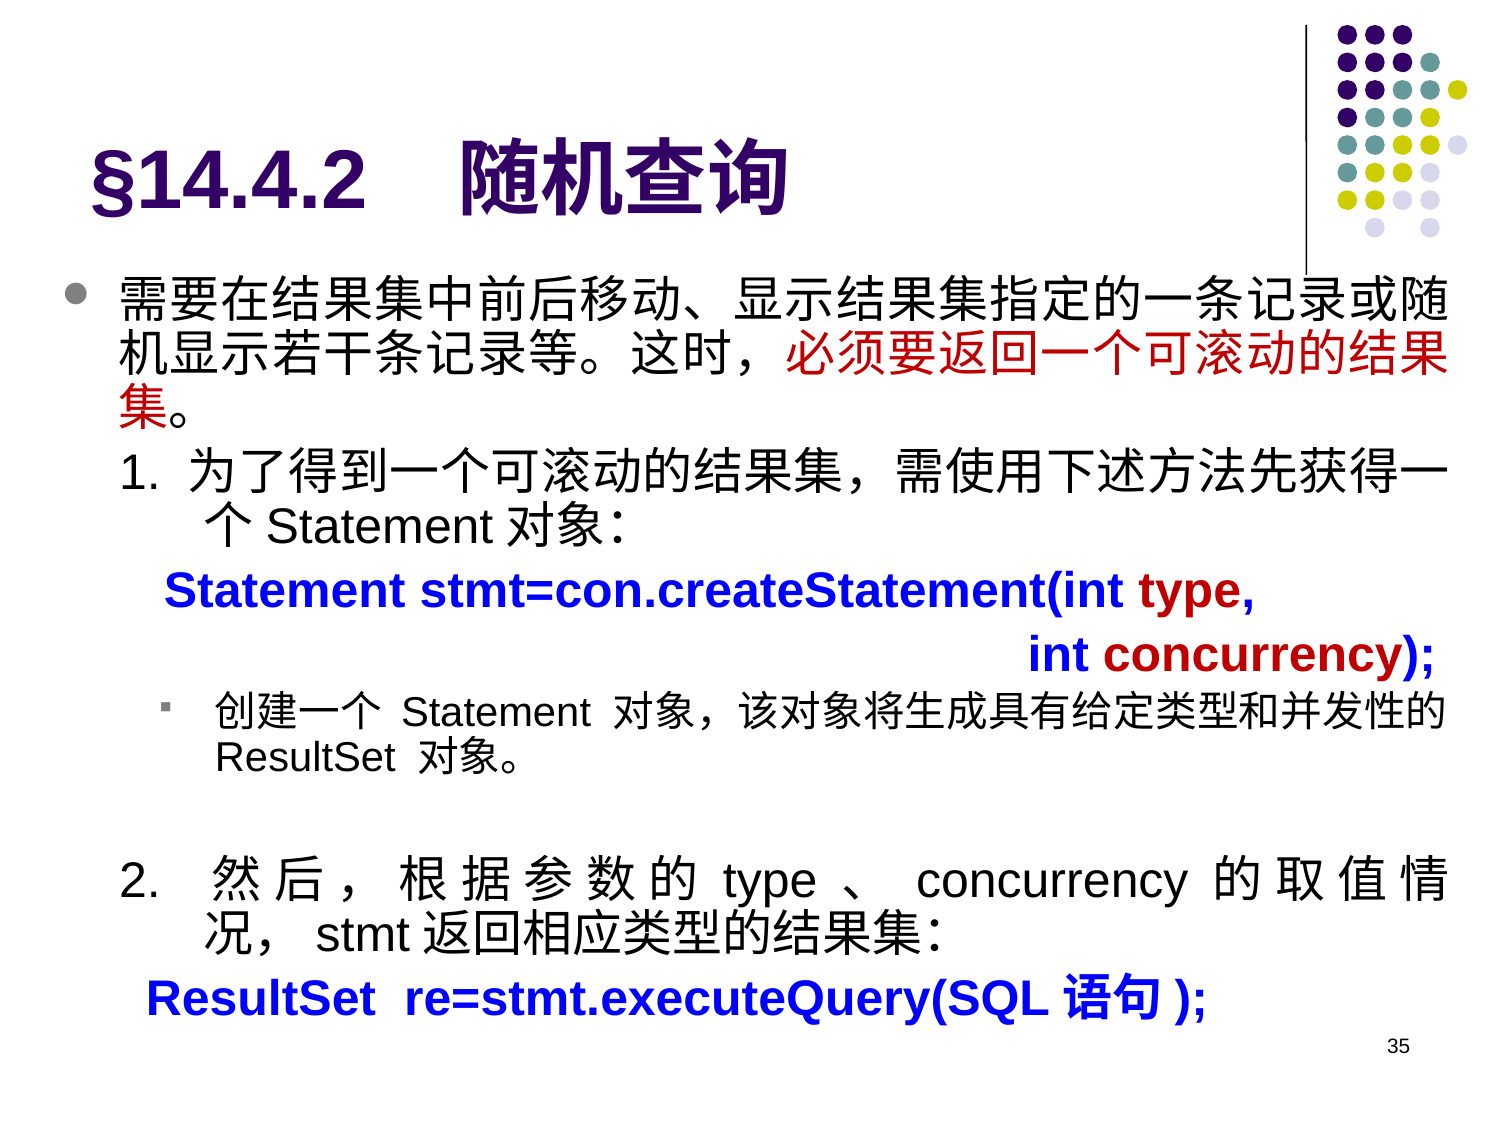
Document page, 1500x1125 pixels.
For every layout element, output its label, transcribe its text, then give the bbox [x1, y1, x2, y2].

slide_number 35 [1074, 1024, 1426, 1101]
list 需要在结果集中前后移动、显示结果集指定的一条记录或随机显示若干条记录等。这时，必须要返回一个可滚动的结果集。 1. 为了得到一个可滚动的结果集，需使用下述方法先获得一个Statement对象： Statement stmt=con.createStatement(int type, int concurrency); 创建一个 Statement 对象，该对象将生成具有给定类型和并发性的 ResultSet 对象。 2. 然后，根据参数的type、concurrency的取值情况，stmt返回相应类型的结果集： ResultSet re=stmt.executeQuery(SQL语句); [46, 266, 1466, 1006]
title §14.4.2 随机查询 [74, 19, 1313, 233]
